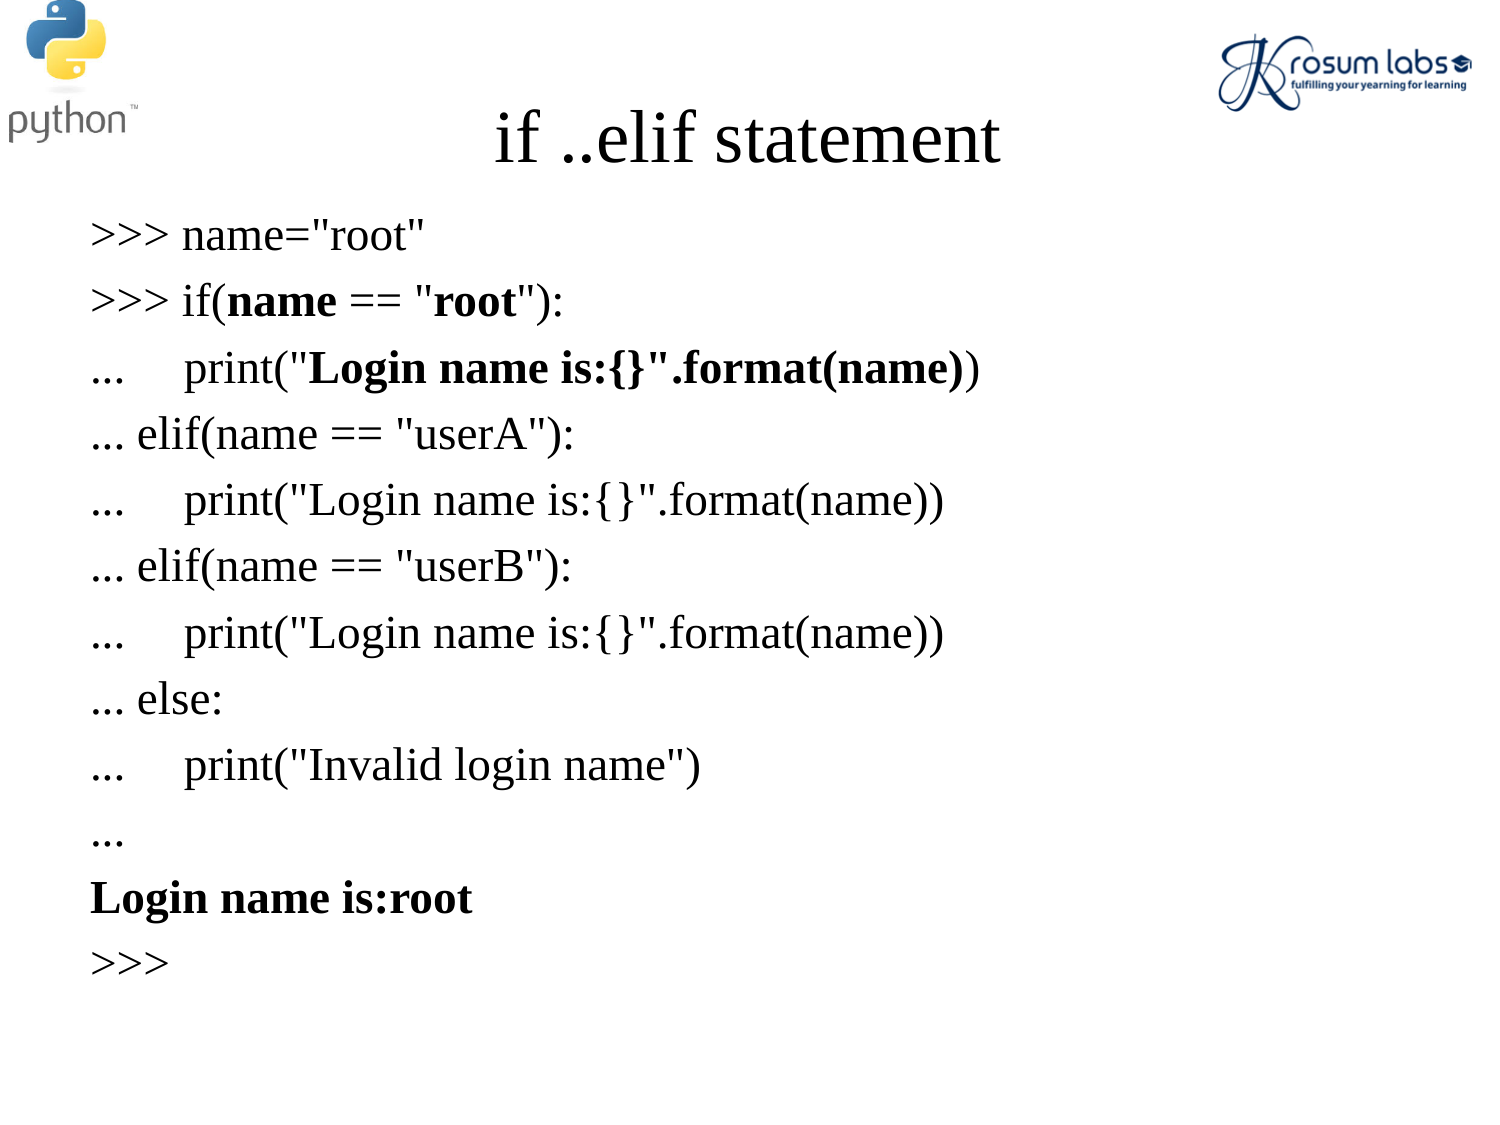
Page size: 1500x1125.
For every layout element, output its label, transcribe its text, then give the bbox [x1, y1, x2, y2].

picture [1197, 24, 1488, 112]
picture [9, 0, 138, 144]
title if ..elif statement [73, 39, 1424, 227]
list >>> name="root" >>> if(name == "root"): ... print("Login name is:{}".format(name)) ... elif(name == "userA"): ... print("Login name is:{}".format(name)) ... elif(name == "userB"): ... print("Login name is:{}".format(name)) ... else: ... print("Invalid login name") ... Login name is:root >>> [75, 195, 1425, 1005]
